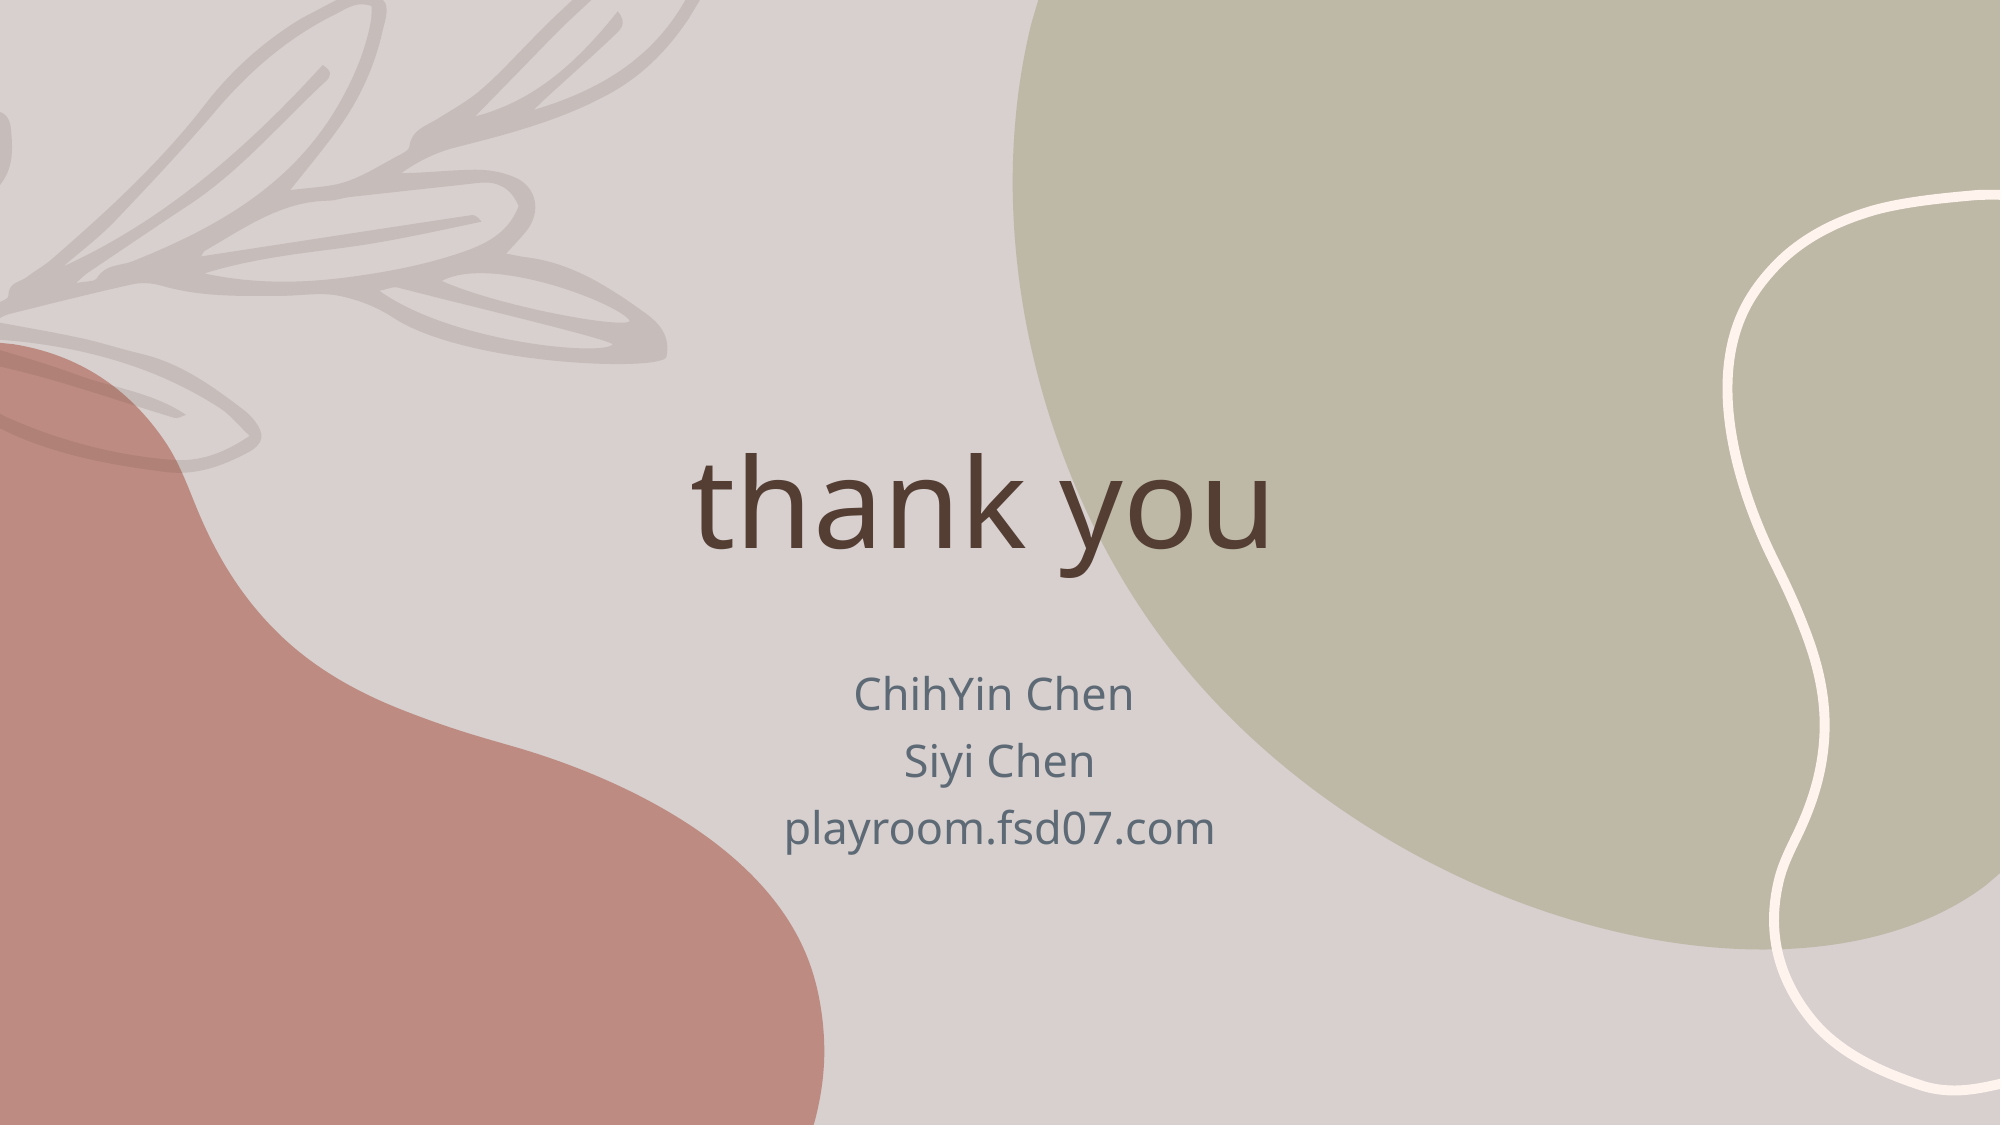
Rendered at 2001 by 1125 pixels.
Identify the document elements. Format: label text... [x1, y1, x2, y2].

subtitle ChihYin Chen Siyi Chen playroom.fsd07.com [249, 590, 1750, 863]
title thank you [249, 191, 1750, 584]
